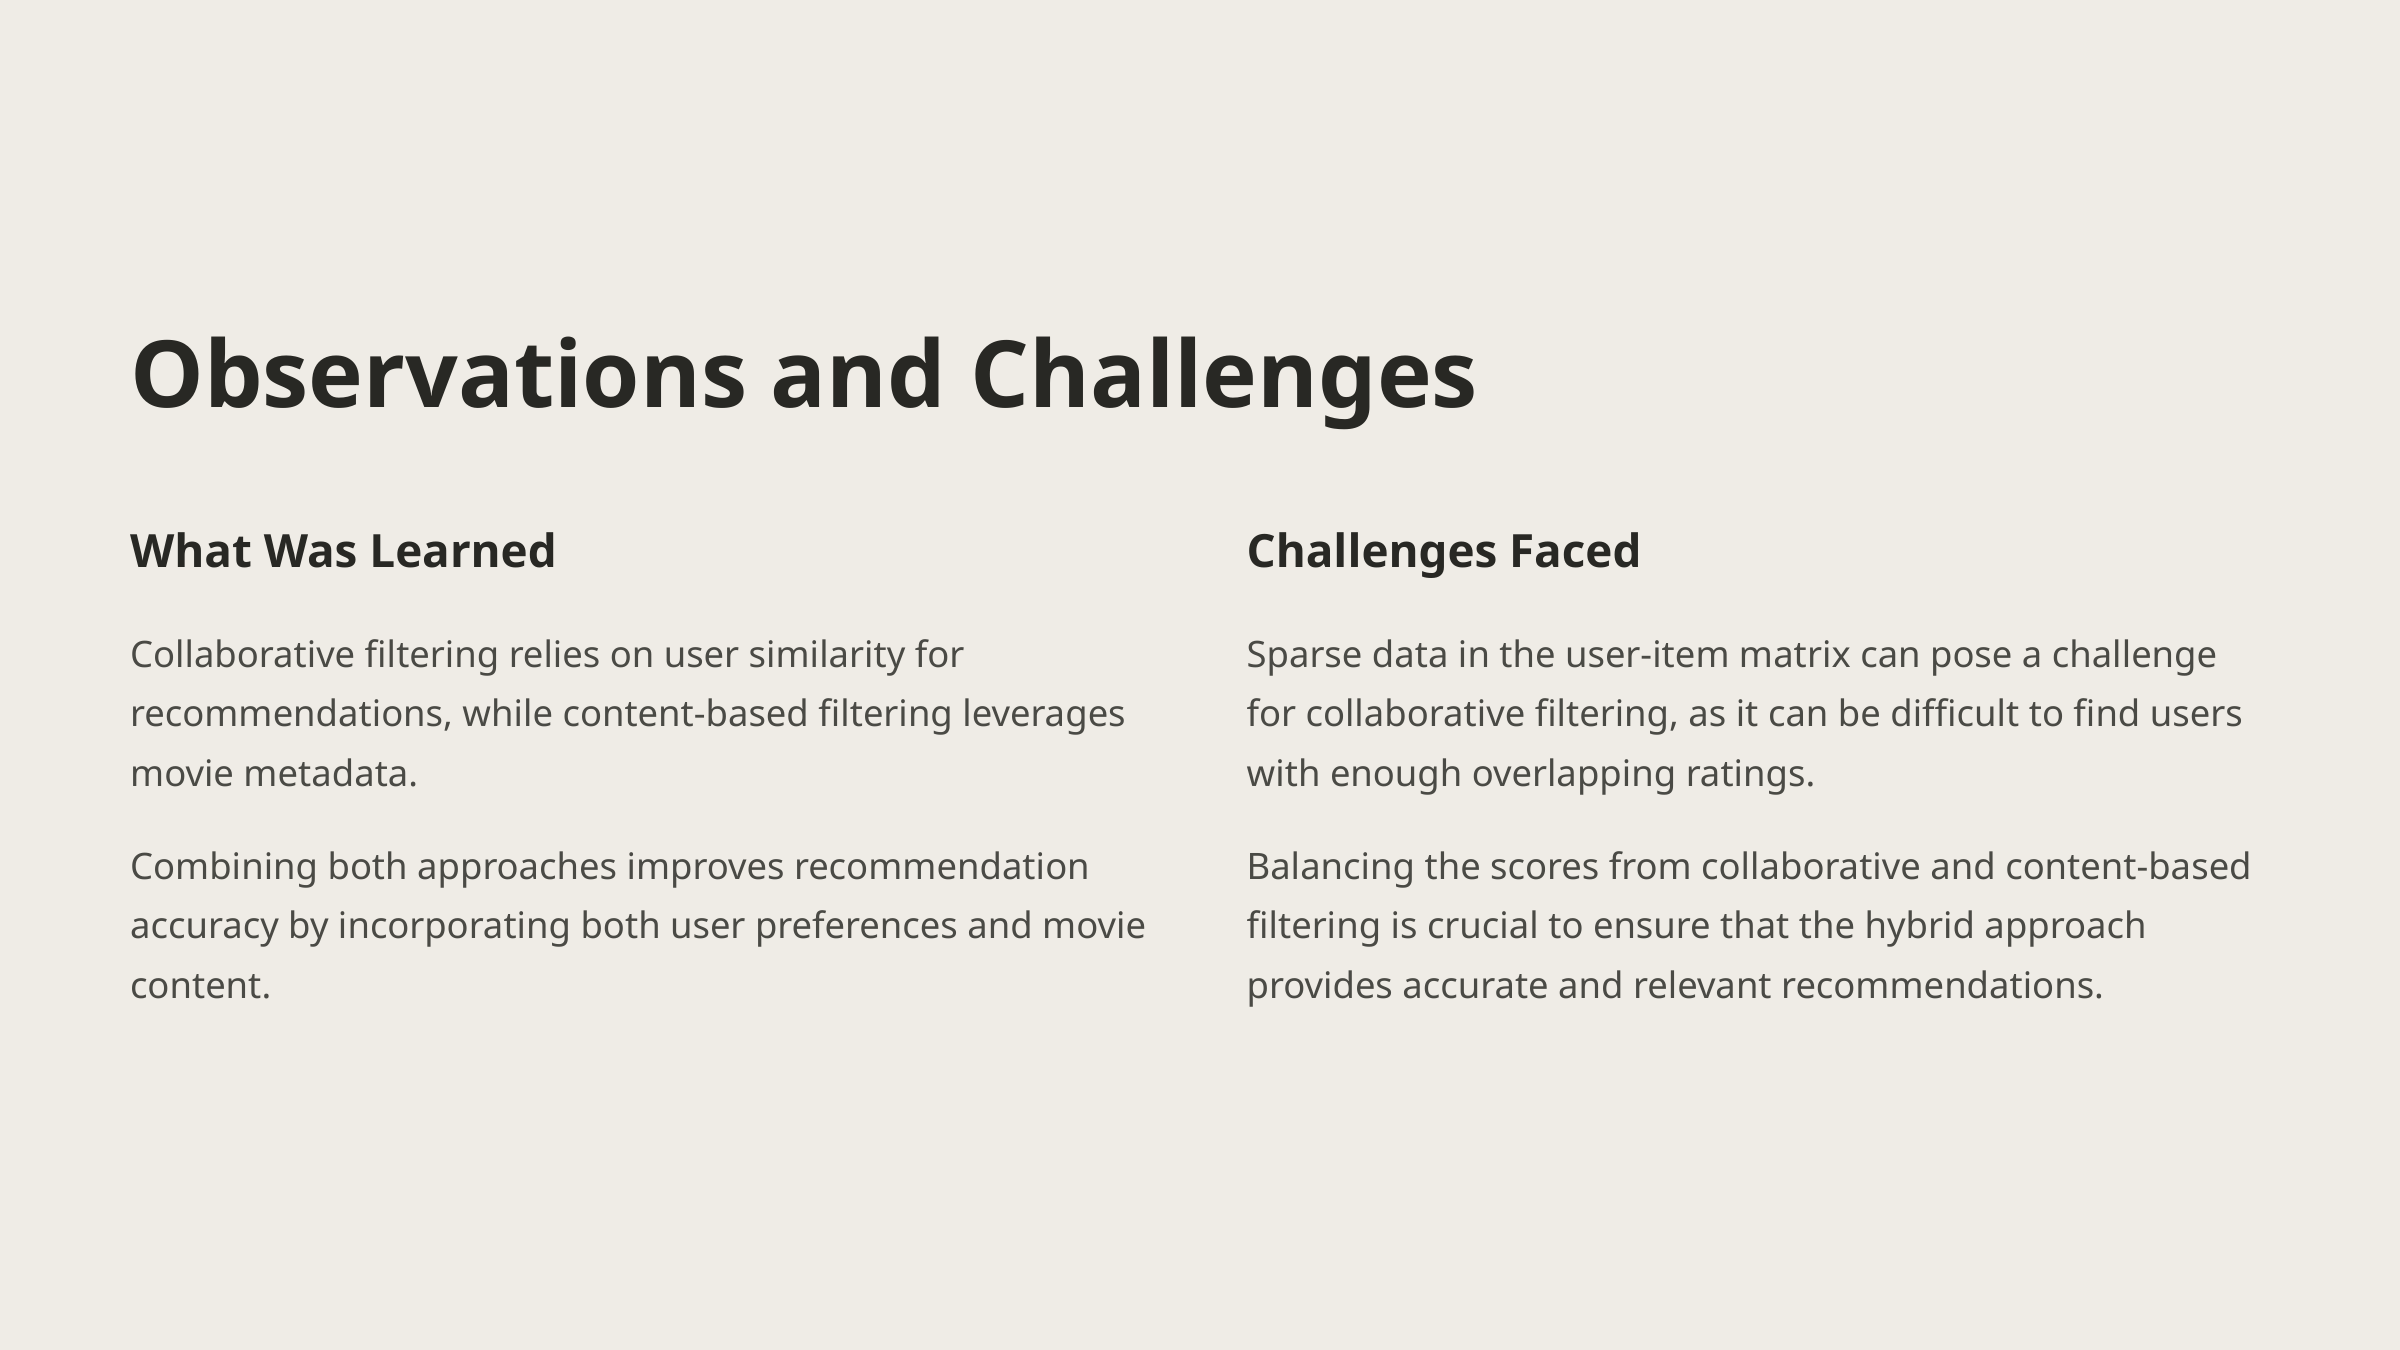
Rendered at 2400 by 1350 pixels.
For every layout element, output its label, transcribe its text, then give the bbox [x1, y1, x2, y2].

text_box Balancing the scores from collaborative and content-based filtering is crucial to ensure that the hybrid approach provides accurate and relevant recommendations. [1246, 827, 2271, 1006]
text_box Challenges Faced [1246, 519, 1712, 578]
text_box What Was Learned [130, 519, 596, 578]
text_box Combining both approaches improves recommendation accuracy by incorporating both user preferences and movie content. [130, 827, 1155, 1006]
text_box Sparse data in the user-item matrix can pose a challenge for collaborative filtering, as it can be difficult to find users with enough overlapping ratings. [1246, 615, 2271, 794]
text_box Collaborative filtering relies on user similarity for recommendations, while content-based filtering leverages movie metadata. [130, 615, 1155, 794]
text_box Observations and Challenges [130, 310, 1338, 427]
